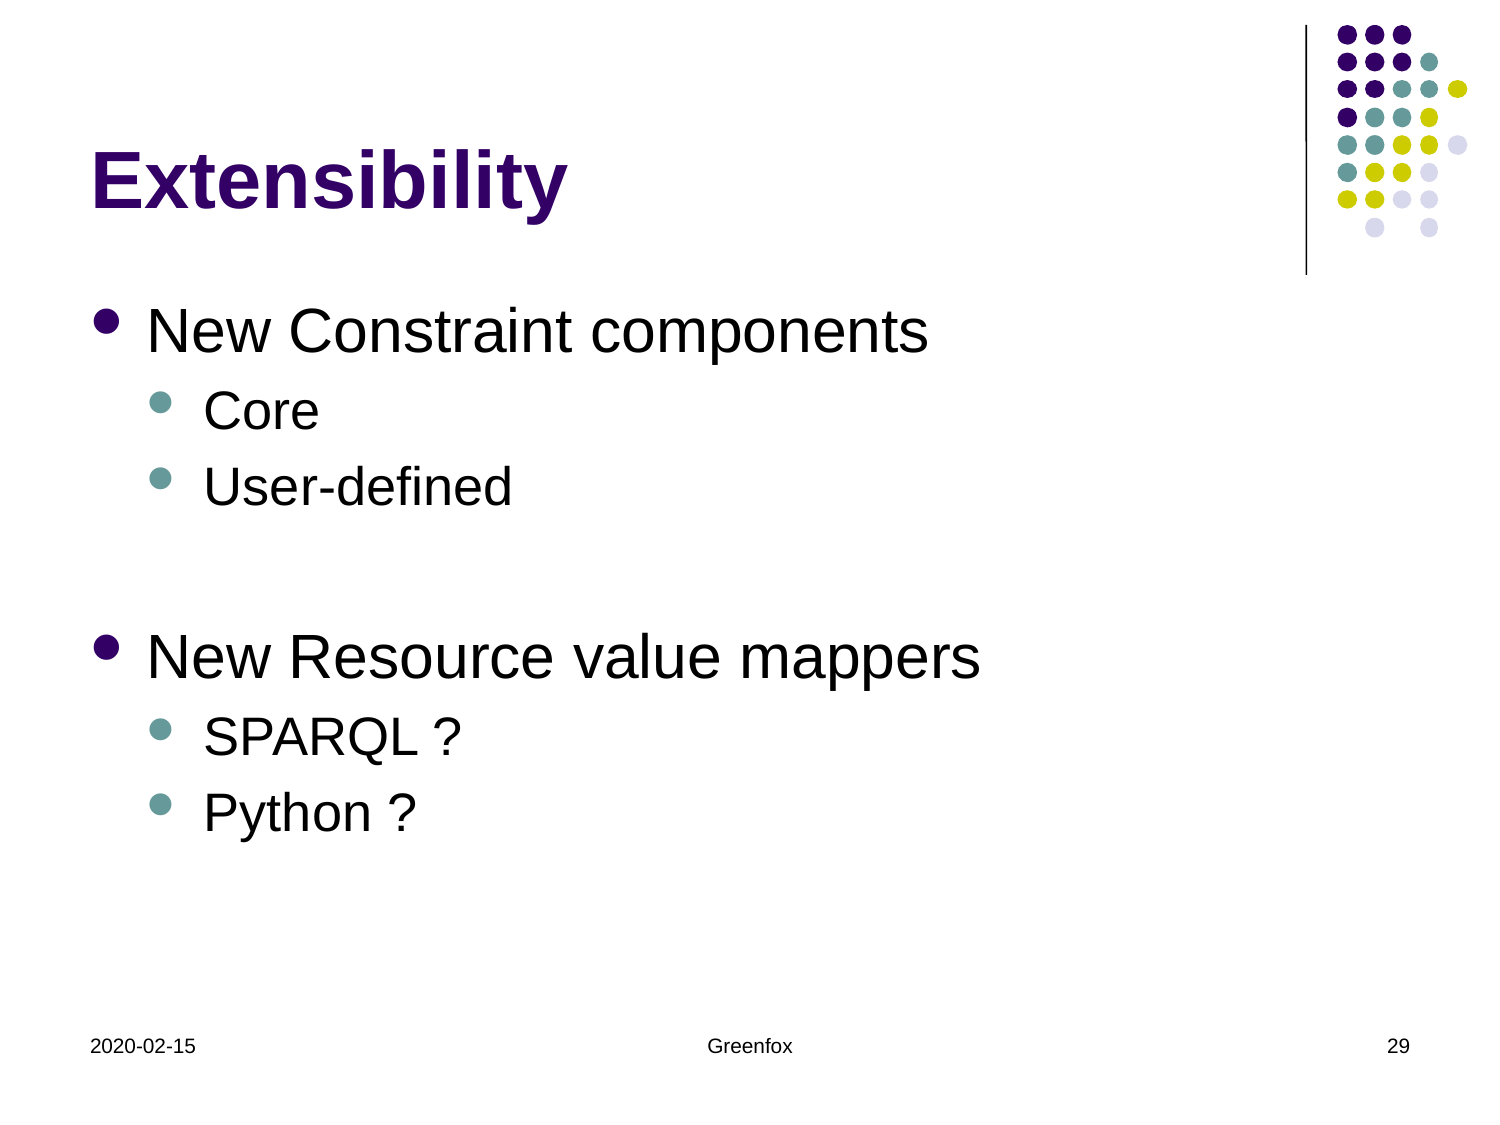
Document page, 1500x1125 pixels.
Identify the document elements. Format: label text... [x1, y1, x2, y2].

slide_number 29 [1074, 1025, 1425, 1100]
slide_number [75, 1025, 425, 1100]
title Extensibility [75, 20, 1313, 233]
footer Greenfox [478, 1025, 1022, 1100]
list New Constraint components Core User-defined New Resource value mappers SPARQL ? Python ? [75, 282, 1425, 1006]
